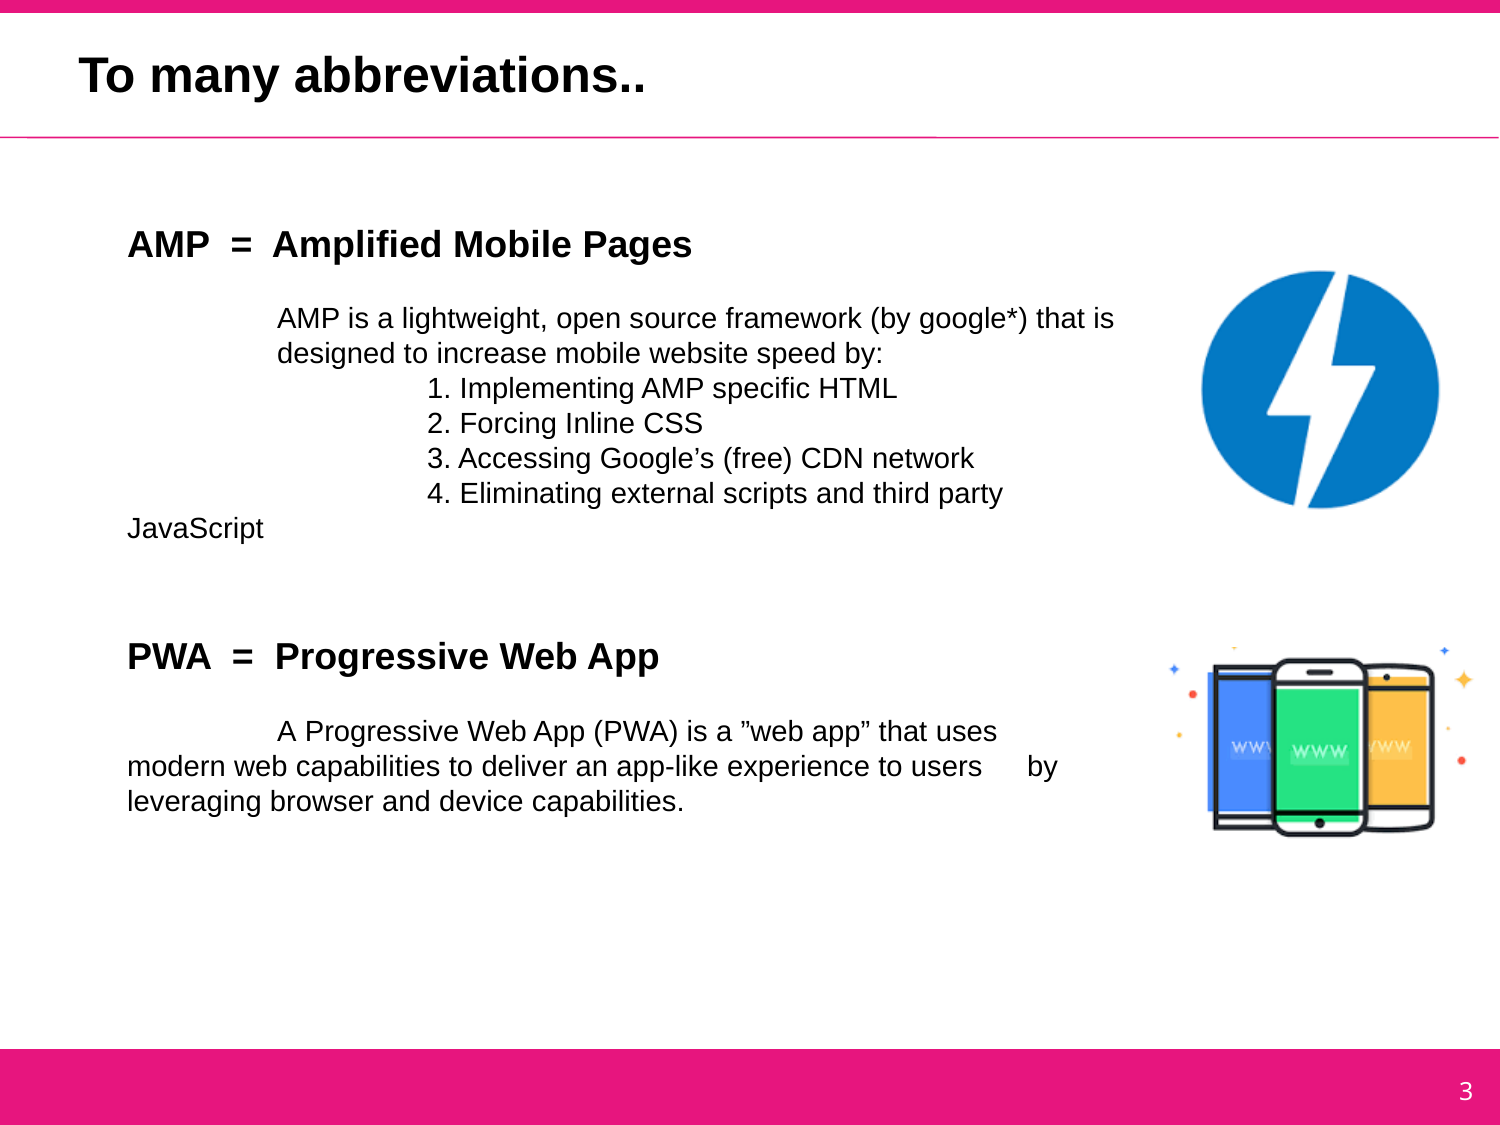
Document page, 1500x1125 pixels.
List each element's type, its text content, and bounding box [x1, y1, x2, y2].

slide_number 3 [1338, 1067, 1489, 1113]
picture [1199, 268, 1442, 511]
title To many abbreviations.. [63, 12, 1414, 133]
picture [1158, 647, 1484, 840]
text_box PWA = Progressive Web App A Progressive Web App (PWA) is a ”web app” that uses modern web capabilities to deliver an app-like experience to users by leveraging browser and device capabilities. [112, 624, 1163, 860]
text_box AMP = Amplified Mobile Pages AMP is a lightweight, open source framework (by google*) that is designed to increase mobile website speed by: 1. Implementing AMP specific HTML 2. Forcing Inline CSS 3. Accessing Google’s (free) CDN network 4. Eliminating external scripts and third party JavaScript [112, 212, 1163, 552]
